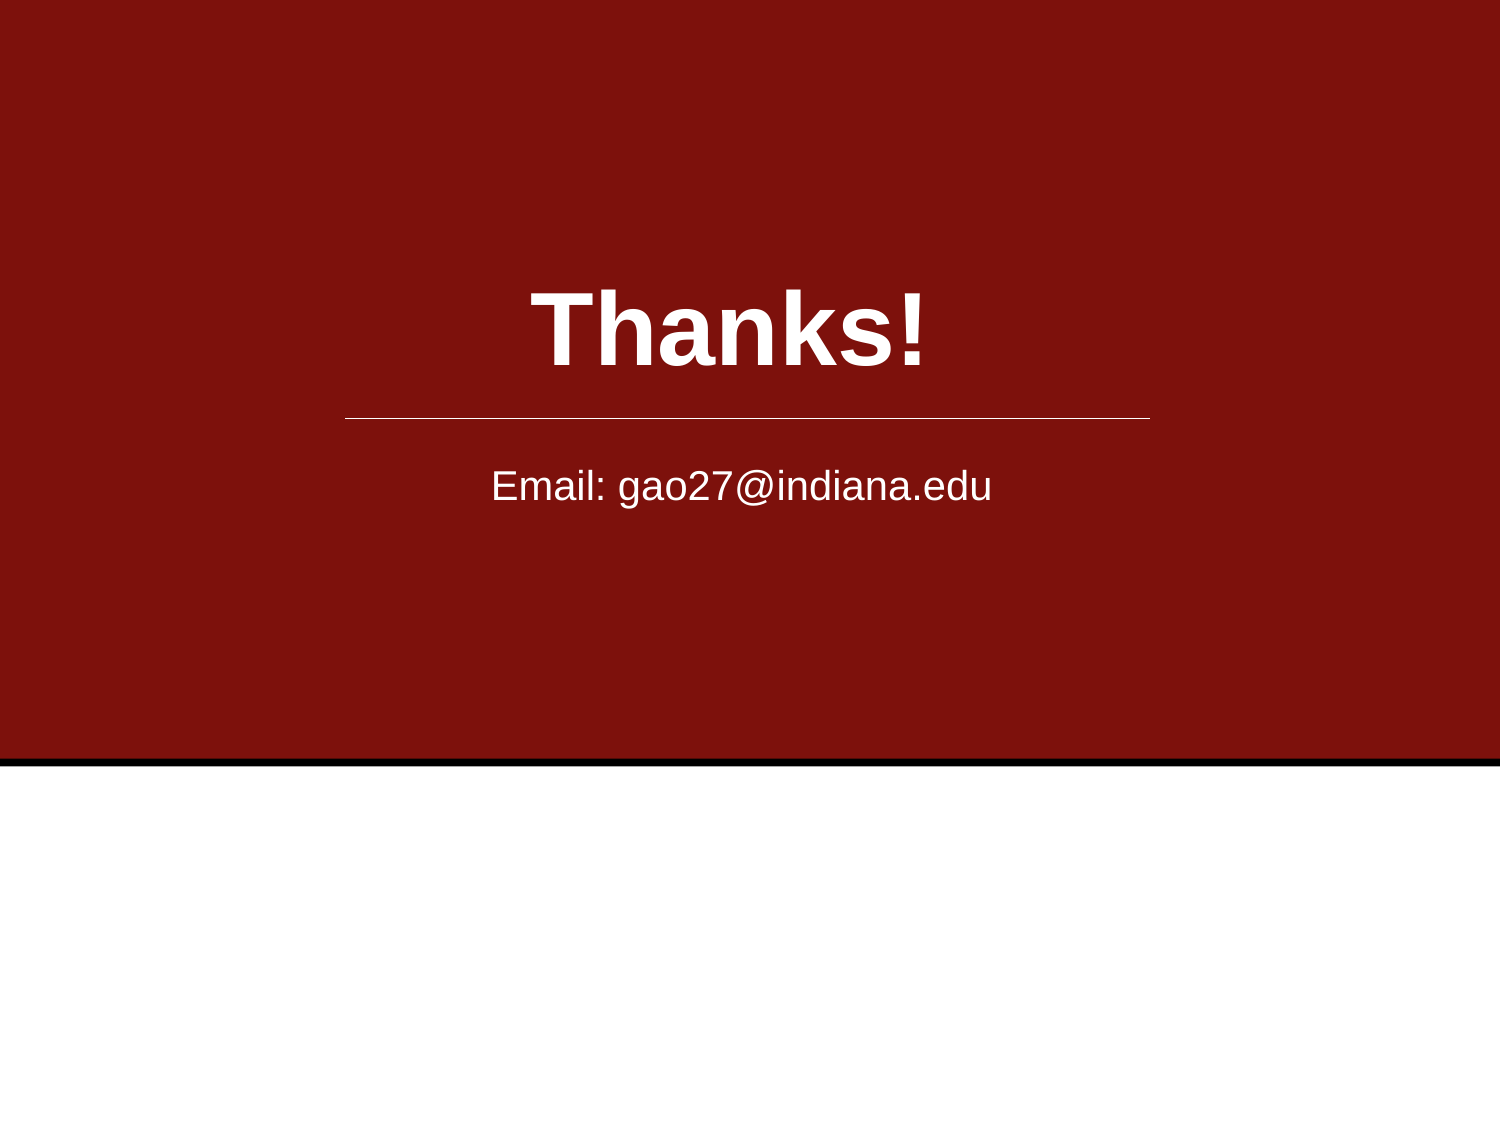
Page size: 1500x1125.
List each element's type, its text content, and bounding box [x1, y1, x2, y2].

text_box Thanks!! [522, 253, 962, 394]
text_box Email: gao27@indiana.edu! [483, 450, 1013, 516]
